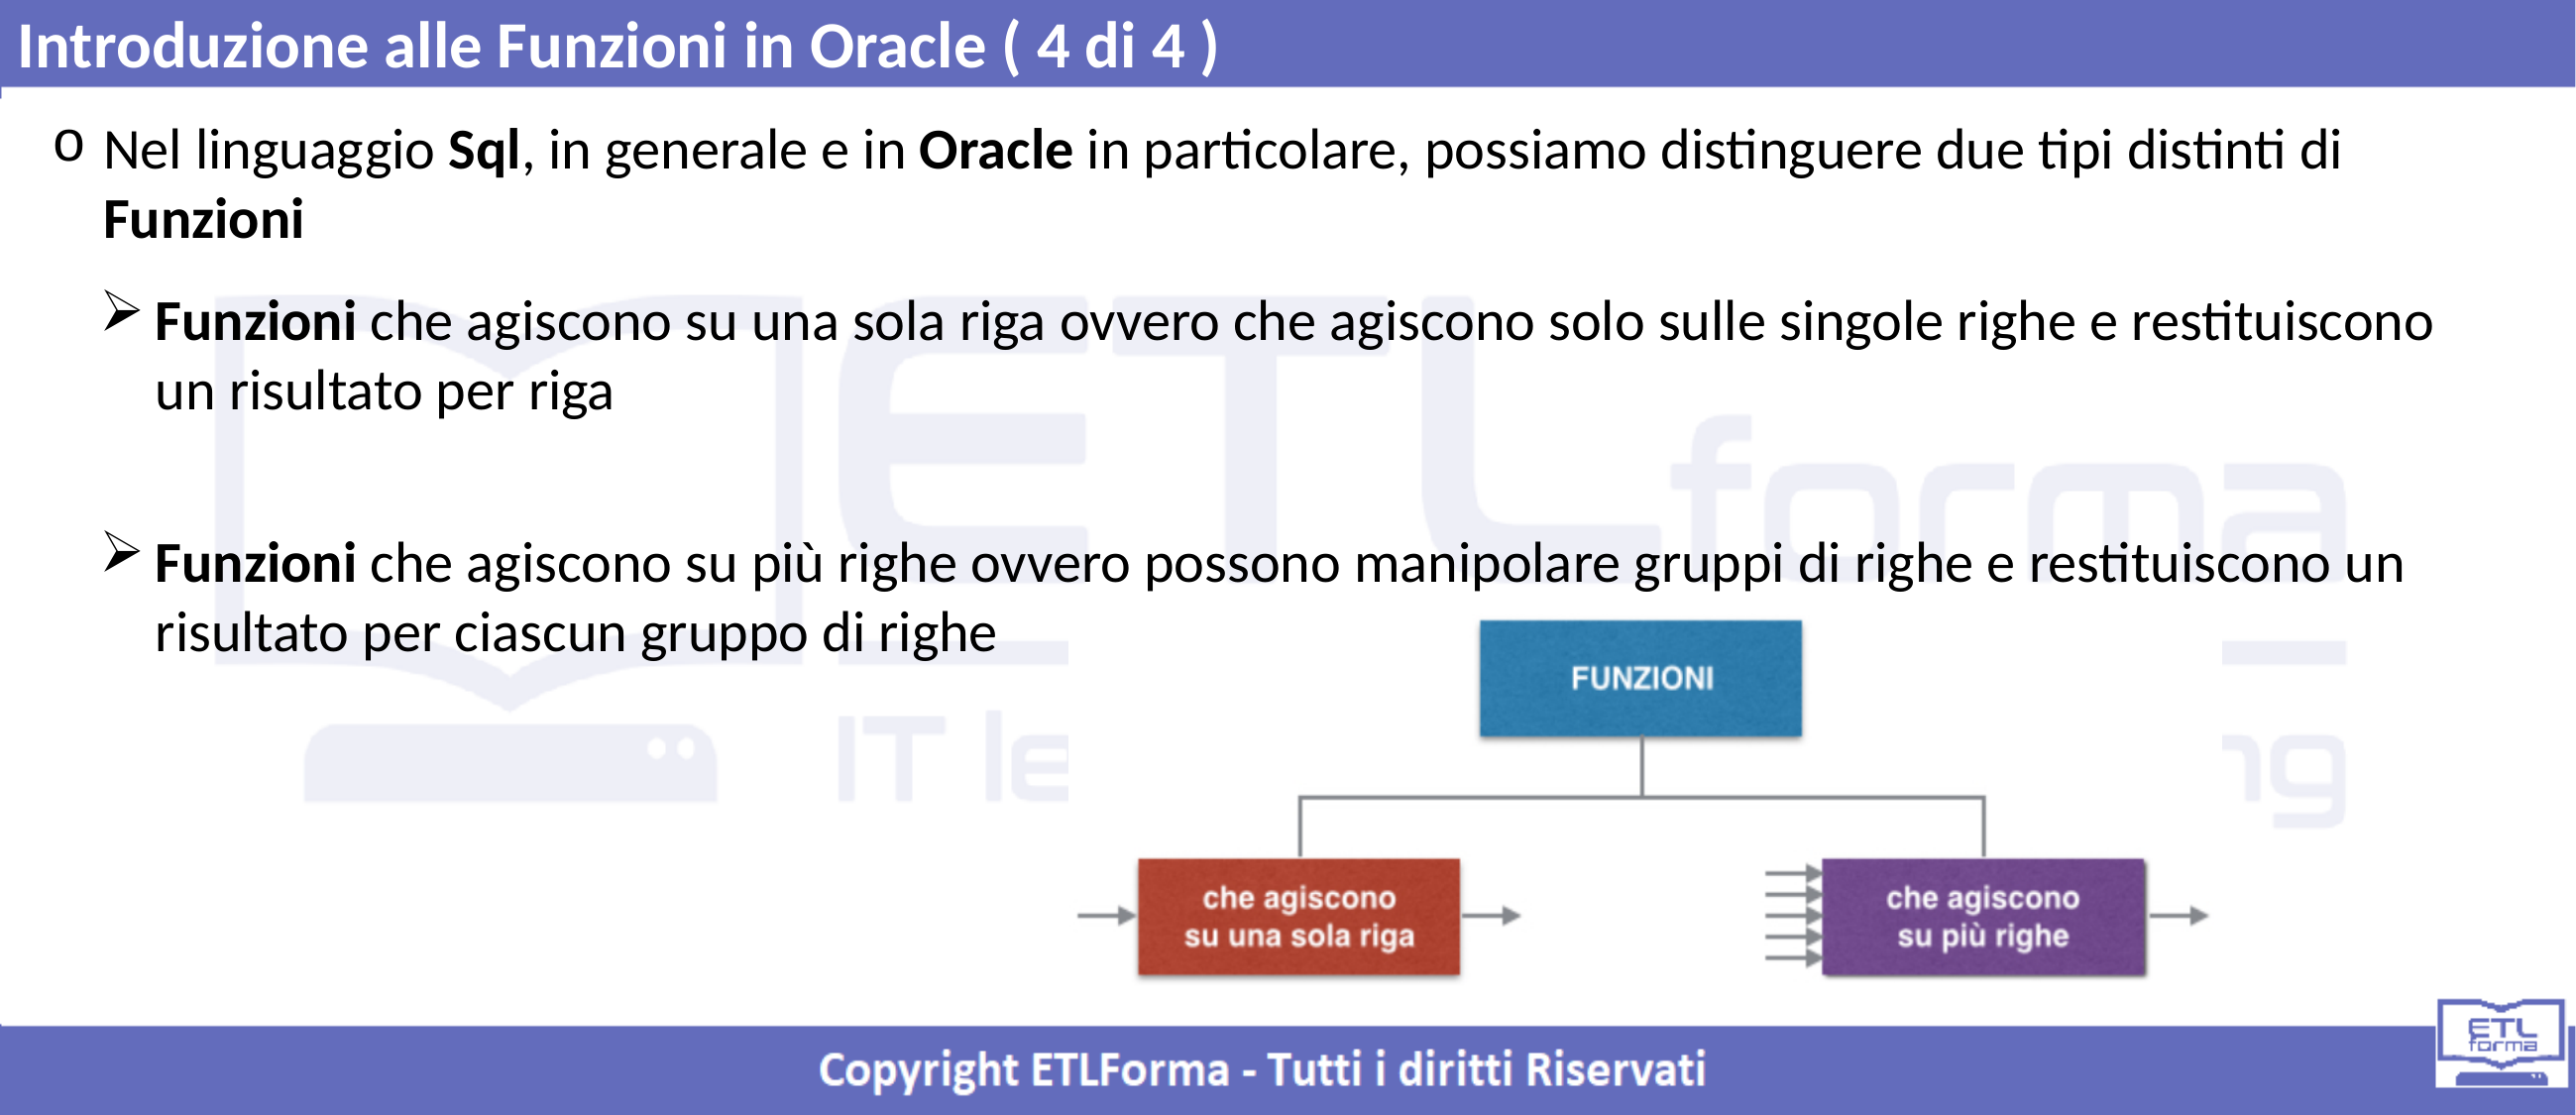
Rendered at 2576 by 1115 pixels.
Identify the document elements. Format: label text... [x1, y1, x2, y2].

picture [1068, 613, 2222, 994]
text_box Nel linguaggio Sql, in generale e in Oracle in particolare, possiamo distinguere due tipi distinti di Funzioni [18, 105, 2527, 257]
text_box Funzioni che agiscono su una sola riga ovvero che agiscono solo sulle singole righe e restituiscono un risultato per riga Funzioni che agiscono su più righe ovvero possono manipolare gruppi di righe e restituiscono un risultato per ciascun gruppo di righe [65, 277, 2505, 669]
text_box Introduzione alle Funzioni in Oracle ( 4 di 4 ) [3, 0, 2552, 65]
